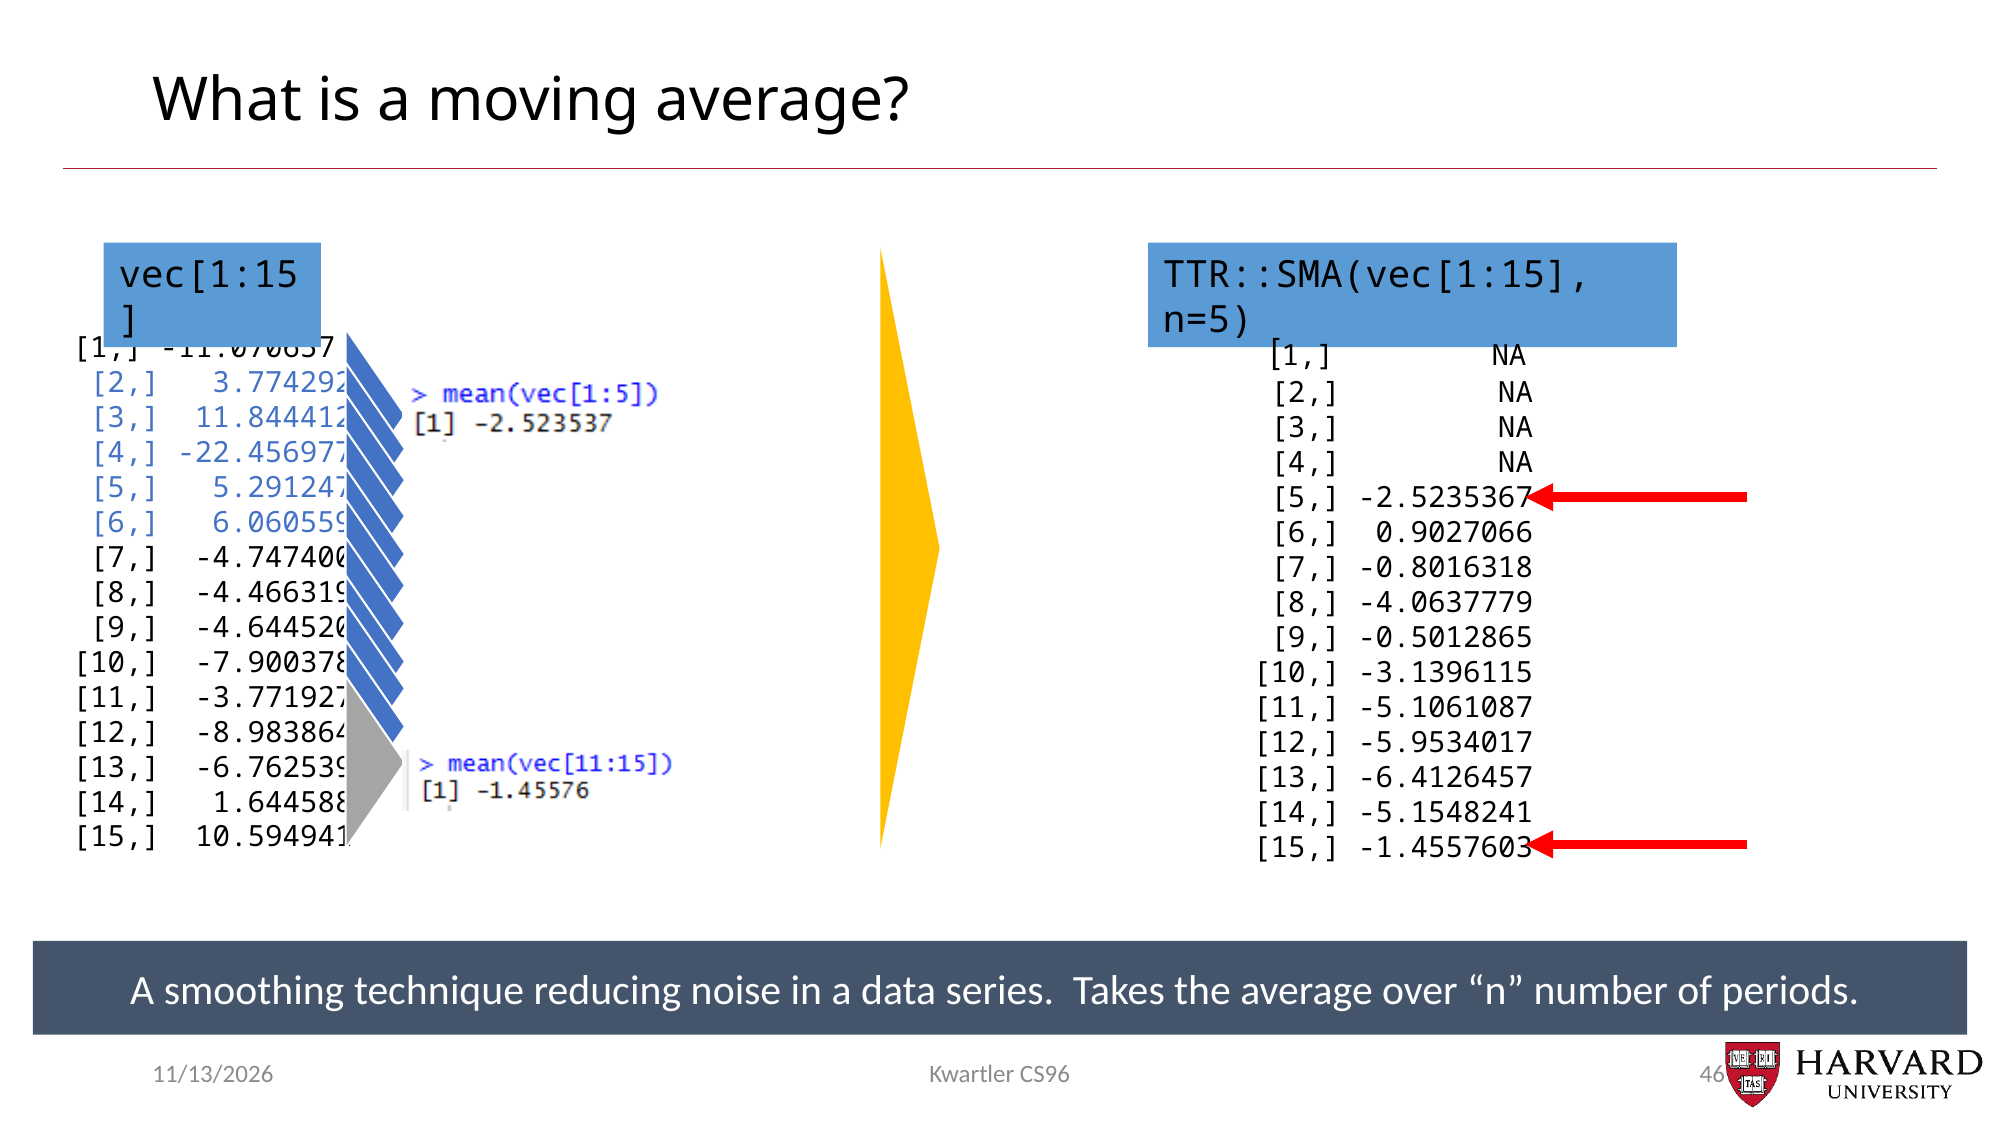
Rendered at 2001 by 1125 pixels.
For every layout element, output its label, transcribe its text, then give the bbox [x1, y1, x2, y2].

text_box [1,] NA [2,] NA [3,] NA [4,] NA [5,] -2.5235367 [6,] 0.9027066 [7,] -0.8016318 [8,] -4.0637779 [9,] -0.5012865 [10,] -3.1396115 [11,] -5.1061087 [12,] -5.9534017 [13,] -6.4126457 [14,] -5.1548241 [15,] -1.4557603 [1238, 320, 1587, 871]
text_box 46 [1412, 1042, 1741, 1103]
text_box [344, 672, 402, 852]
text_box [879, 247, 941, 849]
text_box A smoothing technique reducing noise in a data series. Takes the average over “n” number of periods. [32, 940, 1968, 1036]
picture [402, 381, 663, 442]
text_box [344, 637, 407, 744]
text_box [344, 534, 407, 642]
text_box vec[1:15] [103, 242, 321, 348]
text_box [344, 390, 407, 498]
picture [1703, 1024, 2001, 1125]
text_box [1,] -11.070657 [2,] 3.774292 [3,] 11.844412 [4,] -22.456977 [5,] 5.291247 [6,] 6.060559 [7,] -4.747400 [8,] -4.466319 [9,] -4.644520 [10,] -7.900378 [11,] -3.771927 [12,] -8.983864 [13,] -6.762539 [14,] 1.644588 [15,] 10.594941 [57, 320, 368, 861]
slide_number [137, 1042, 588, 1103]
text_box [344, 572, 407, 674]
title What is a moving average? [137, 59, 1863, 142]
text_box [344, 464, 407, 570]
text_box [344, 426, 407, 534]
picture [402, 750, 682, 811]
footer Kwartler CS96 [662, 1042, 1338, 1103]
text_box [344, 598, 407, 707]
text_box TTR::SMA(vec[1:15], n=5) [1148, 242, 1677, 348]
text_box [344, 359, 407, 464]
text_box [344, 325, 402, 432]
text_box [344, 495, 407, 604]
